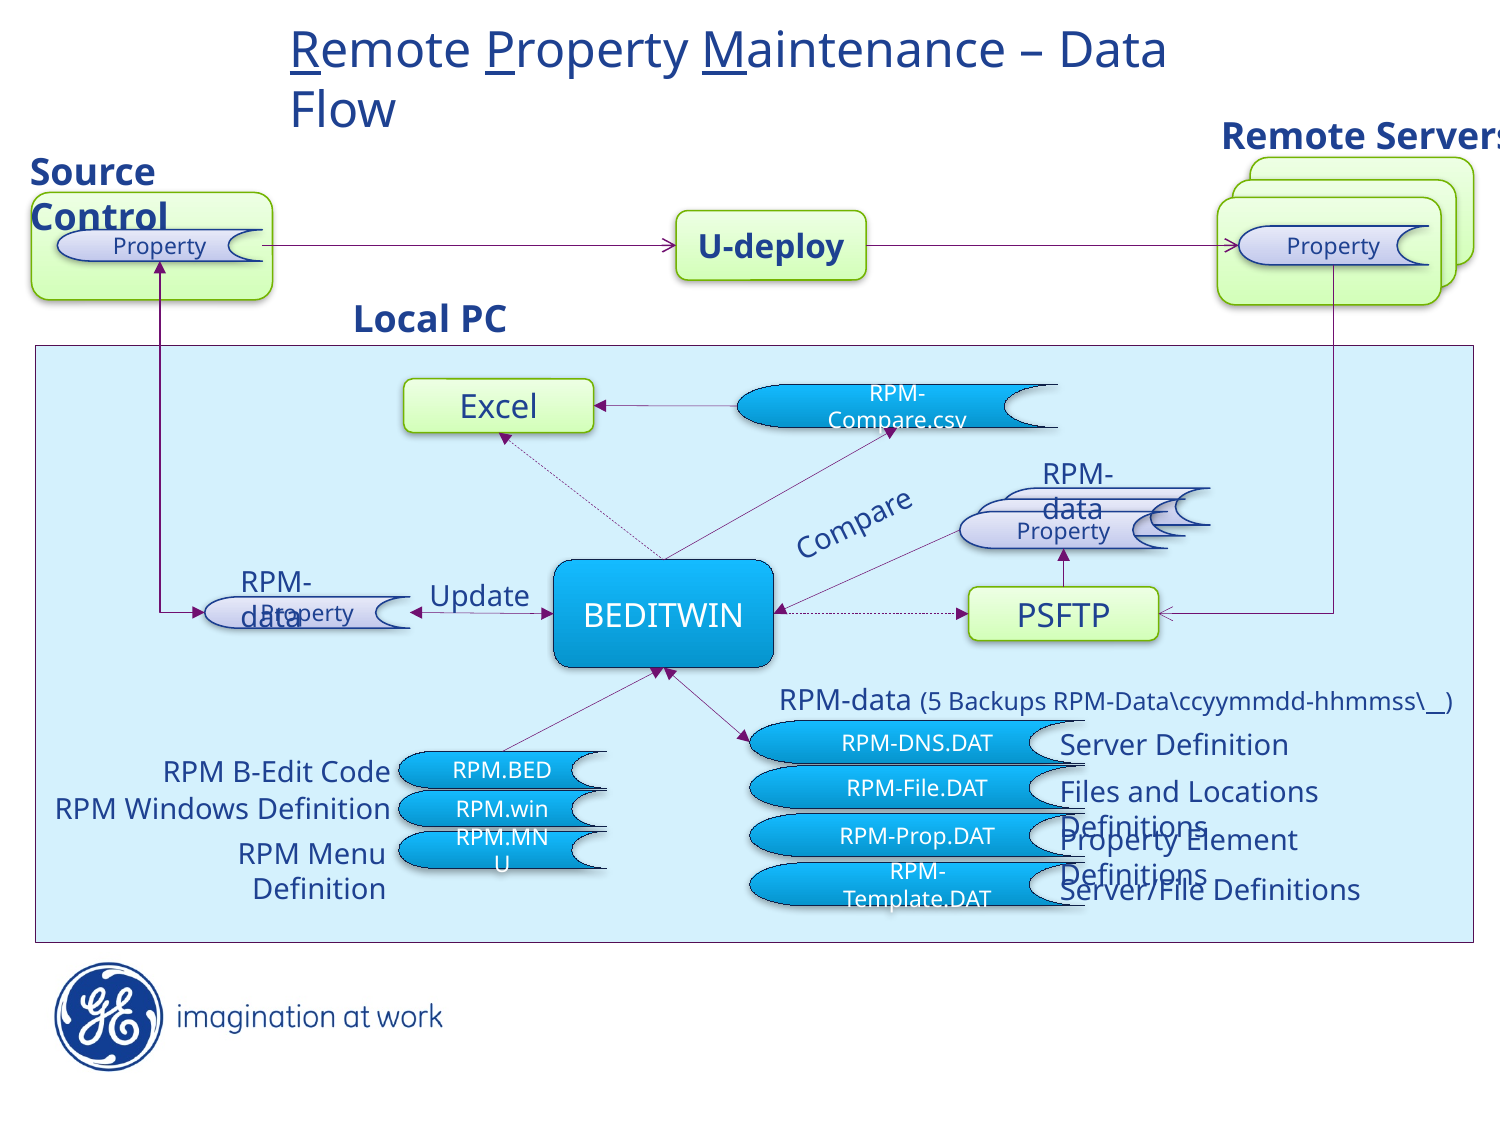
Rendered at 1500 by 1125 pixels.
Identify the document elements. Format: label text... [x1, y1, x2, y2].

text_box [1007, 488, 1027, 496]
text_box Excel [402, 377, 595, 434]
text_box [33, 343, 1476, 944]
text_box Property [1238, 225, 1430, 266]
text_box Server/File Definitions [1044, 863, 1409, 914]
text_box U-deploy [675, 209, 867, 281]
text_box [1232, 179, 1457, 287]
text_box PSFTP [967, 586, 1160, 642]
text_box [666, 667, 751, 743]
text_box Source Control [15, 140, 315, 245]
text_box RPM Windows Definition [34, 783, 407, 834]
text_box RPM.MNU [402, 831, 607, 869]
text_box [159, 260, 205, 613]
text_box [773, 529, 960, 614]
text_box RPM-data [1027, 447, 1068, 533]
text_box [663, 427, 898, 561]
text_box RPM B-Edit Code [103, 745, 407, 783]
text_box RPM Menu Definition [99, 828, 402, 913]
text_box Property Element Definitions [1044, 813, 1448, 899]
text_box Remote Servers [1206, 105, 1500, 165]
text_box Property [959, 510, 1169, 550]
text_box Property [382, 622, 411, 629]
text_box [1249, 165, 1475, 265]
text_box RPM.win [407, 790, 607, 827]
text_box RPM-Template.DAT [749, 862, 1044, 906]
text_box RPM-DNS.DAT [752, 724, 1044, 764]
text_box Update [414, 569, 554, 611]
text_box [210, 254, 274, 301]
text_box Property [56, 228, 264, 262]
text_box Property [382, 596, 411, 605]
text_box [1216, 196, 1442, 306]
text_box RPM-File.DAT [749, 765, 1044, 809]
text_box Local PC [337, 287, 532, 348]
text_box RPM-Compare.csv [737, 384, 1058, 428]
text_box [30, 245, 154, 301]
text_box [978, 498, 1027, 511]
text_box Files and Locations Definitions [1044, 766, 1488, 851]
text_box Remote Property Maintenance – Data Flow [274, 10, 1260, 145]
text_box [502, 667, 664, 752]
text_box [498, 432, 664, 561]
picture [44, 952, 453, 1081]
text_box Compare [902, 388, 1066, 526]
text_box BEDITWIN [553, 569, 774, 668]
text_box RPM.BED [407, 751, 607, 789]
text_box RPM-data (5 Backups RPM-Data\ccyymmdd-hhmmss\ ) [764, 673, 1500, 724]
text_box Property [206, 597, 225, 628]
text_box RPM-data [225, 555, 382, 641]
text_box Server Definition [1044, 718, 1409, 766]
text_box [1071, 351, 1421, 527]
text_box RPM-Prop.DAT [749, 813, 1044, 857]
